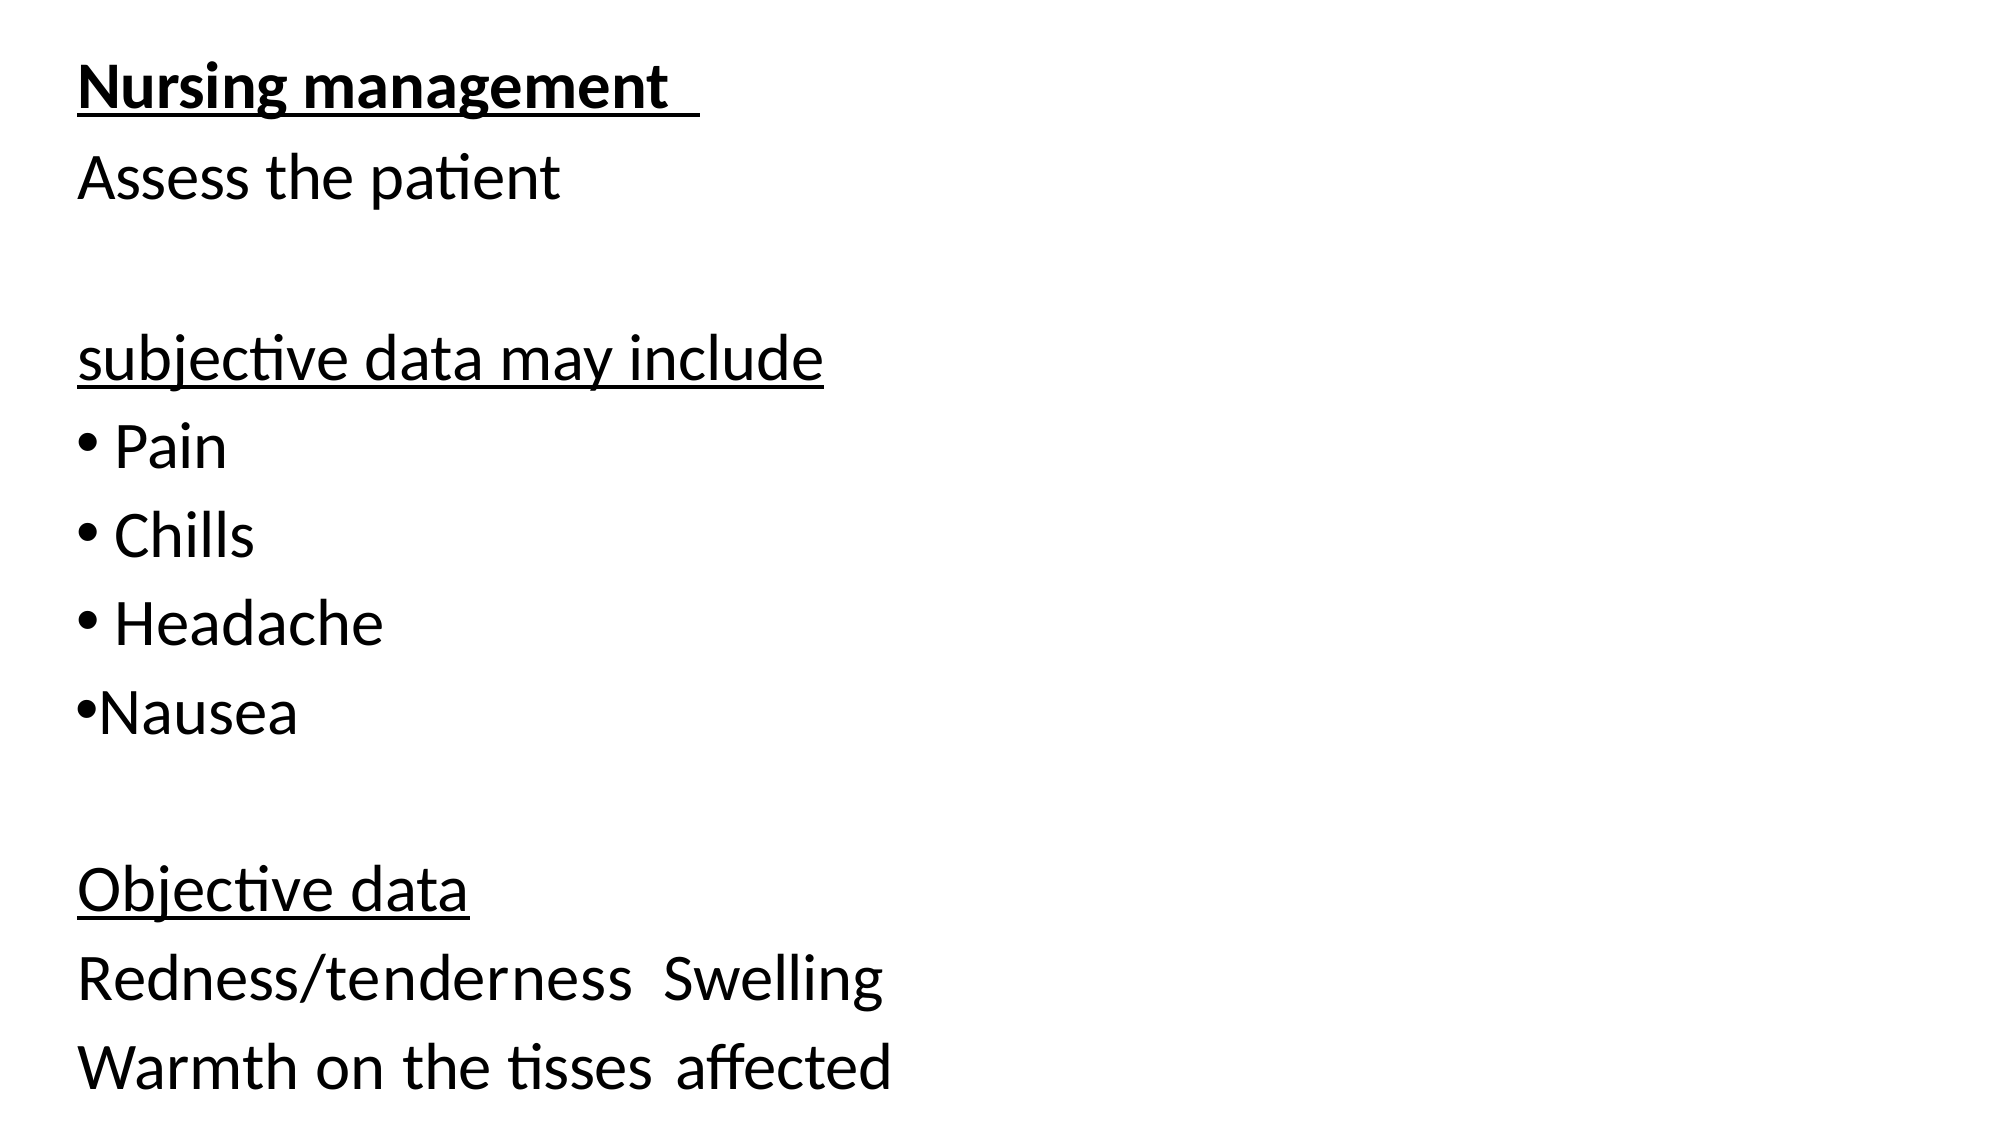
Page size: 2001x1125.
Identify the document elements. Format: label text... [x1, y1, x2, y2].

text_box Nursing management Assess the patient subjective data may include Pain Chills Headache Nausea Objective data Redness/tenderness Swelling Warmth on the tisses affected [74, 31, 1963, 1104]
